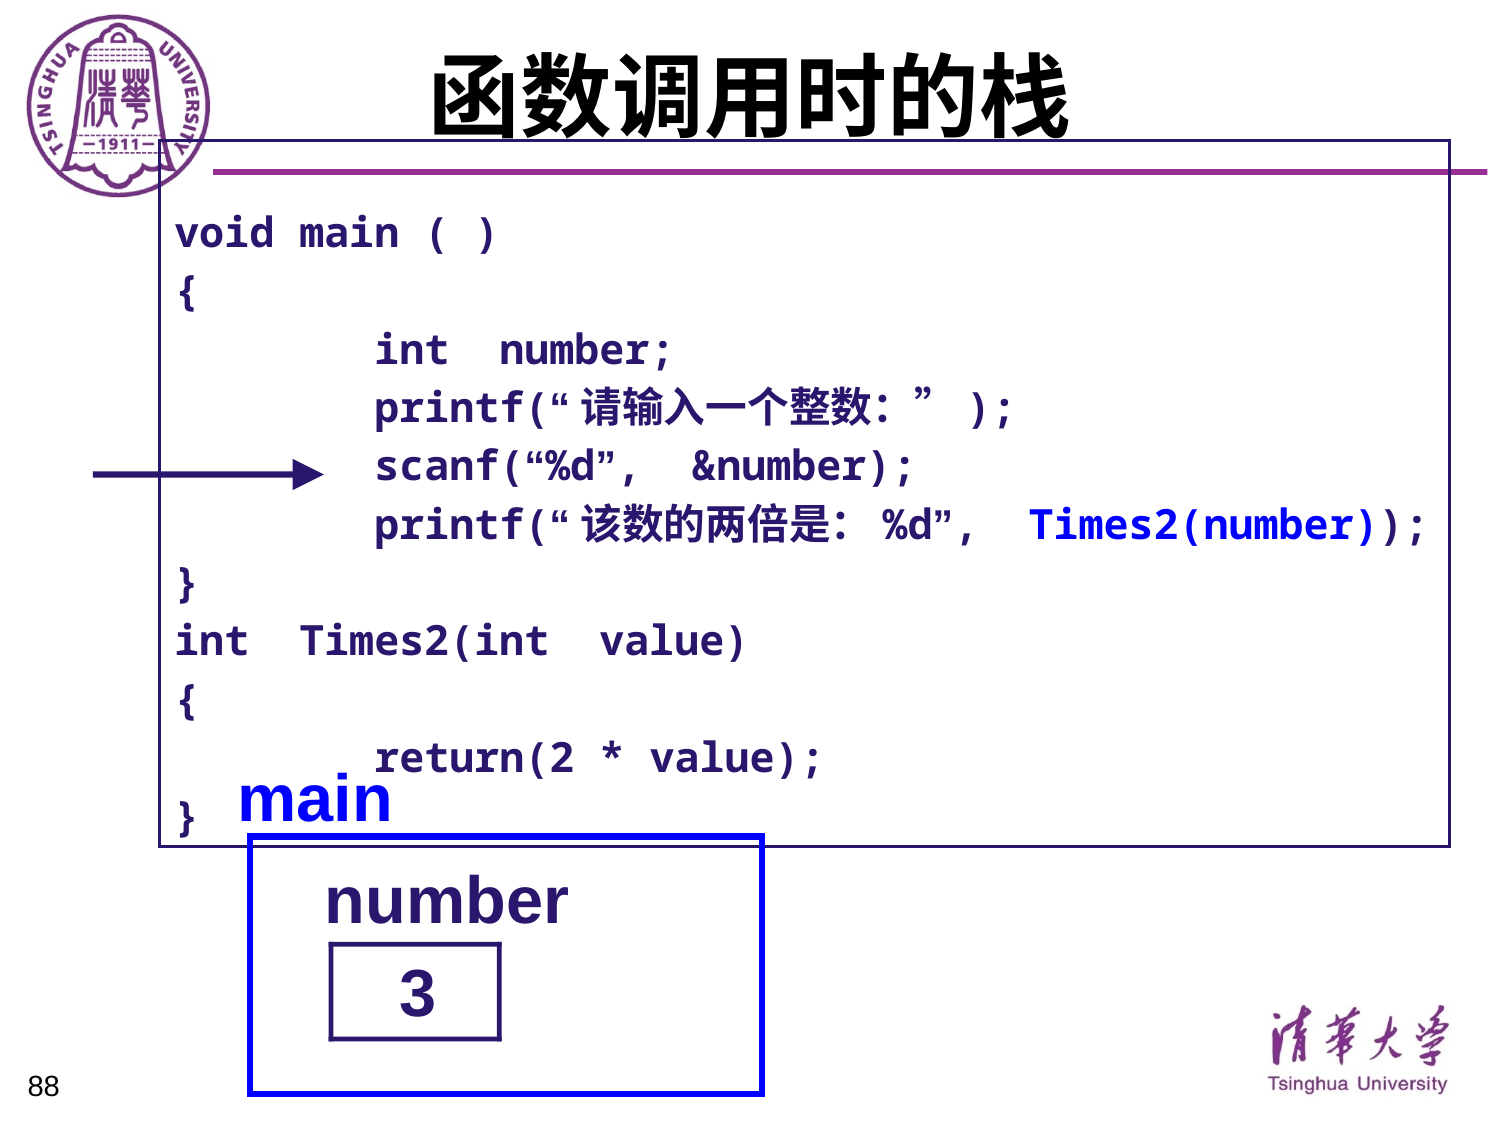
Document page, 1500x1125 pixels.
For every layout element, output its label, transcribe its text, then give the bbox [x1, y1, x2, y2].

picture [1262, 999, 1454, 1101]
footer 88 [12, 1059, 176, 1125]
text_box [92, 464, 324, 485]
picture [24, 12, 213, 37]
picture [24, 151, 159, 200]
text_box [221, 746, 763, 1094]
text_box void main ( ) { int number; printf(“请输入一个整数：”); scanf(“%d”, &number); printf(“该数的两倍是：%d”, Times2(number)); } int Times2(int value) { return(2 * value); } [159, 140, 1450, 847]
title 函数调用时的栈 [24, 37, 1476, 151]
